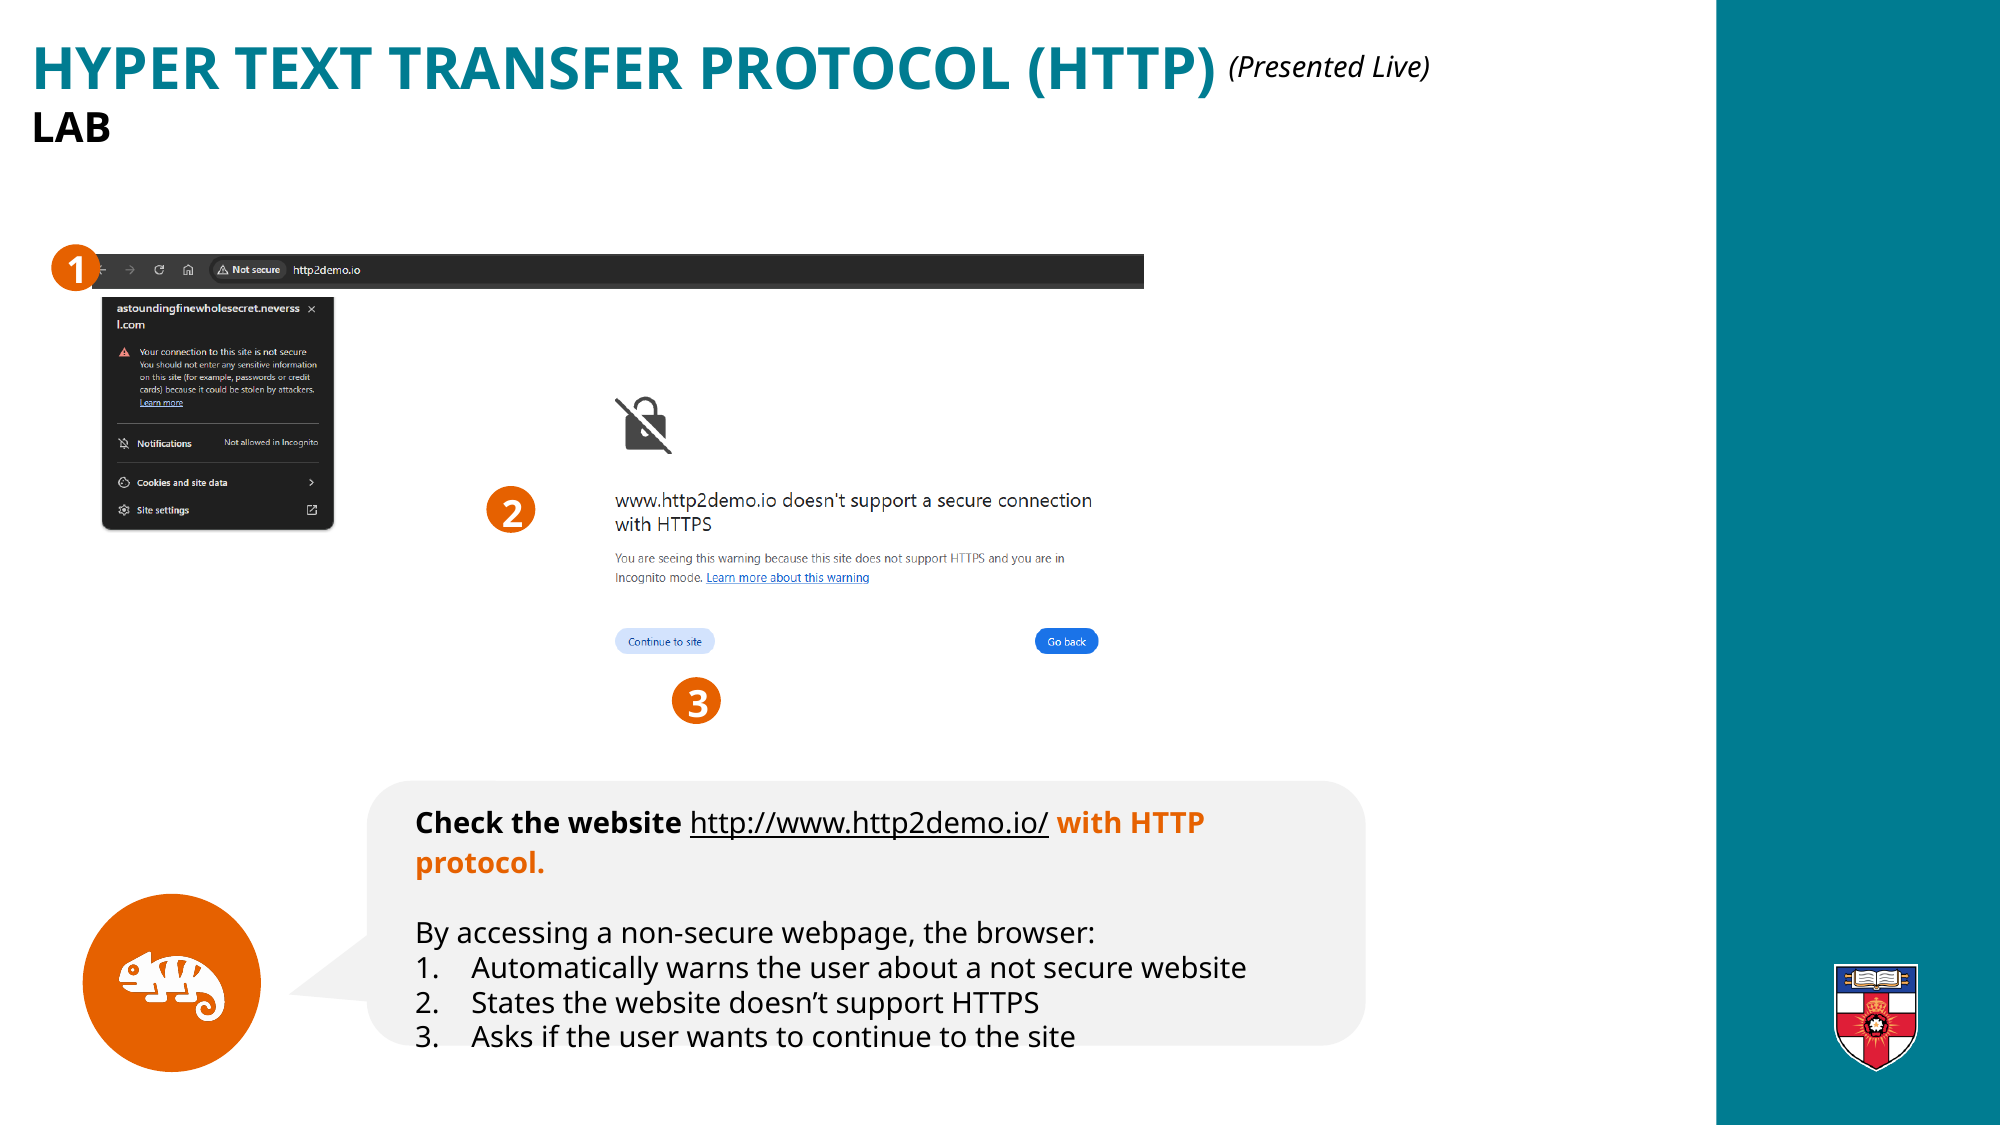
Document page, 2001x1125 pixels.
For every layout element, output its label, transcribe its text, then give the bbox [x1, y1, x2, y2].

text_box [50, 238, 722, 725]
picture [1834, 964, 1918, 1072]
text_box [82, 893, 262, 1073]
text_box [366, 780, 1367, 1060]
text_box (Presented Live) [1213, 41, 1564, 91]
picture [92, 254, 1144, 759]
text_box HYPER TEXT TRANSFER PROTOCOL (HTTP) LAB [16, 23, 1232, 159]
